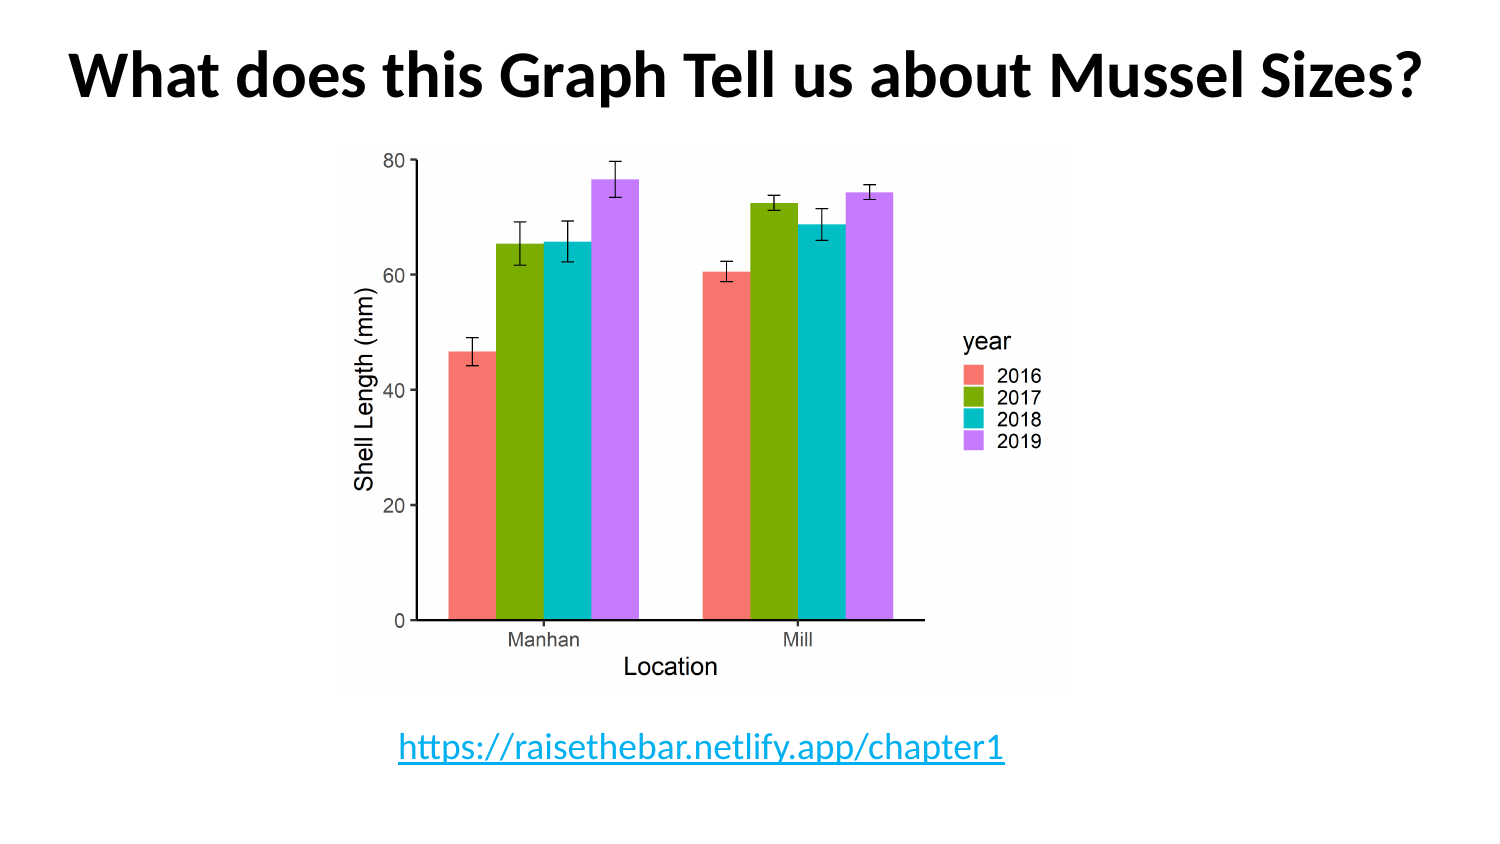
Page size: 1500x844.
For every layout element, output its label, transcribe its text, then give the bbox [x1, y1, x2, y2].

text_box https://raisethebar.netlify.app/chapter1 [374, 714, 1125, 775]
picture [341, 147, 1067, 692]
title What does this Graph Tell us about Mussel Sizes? [28, 16, 1467, 125]
